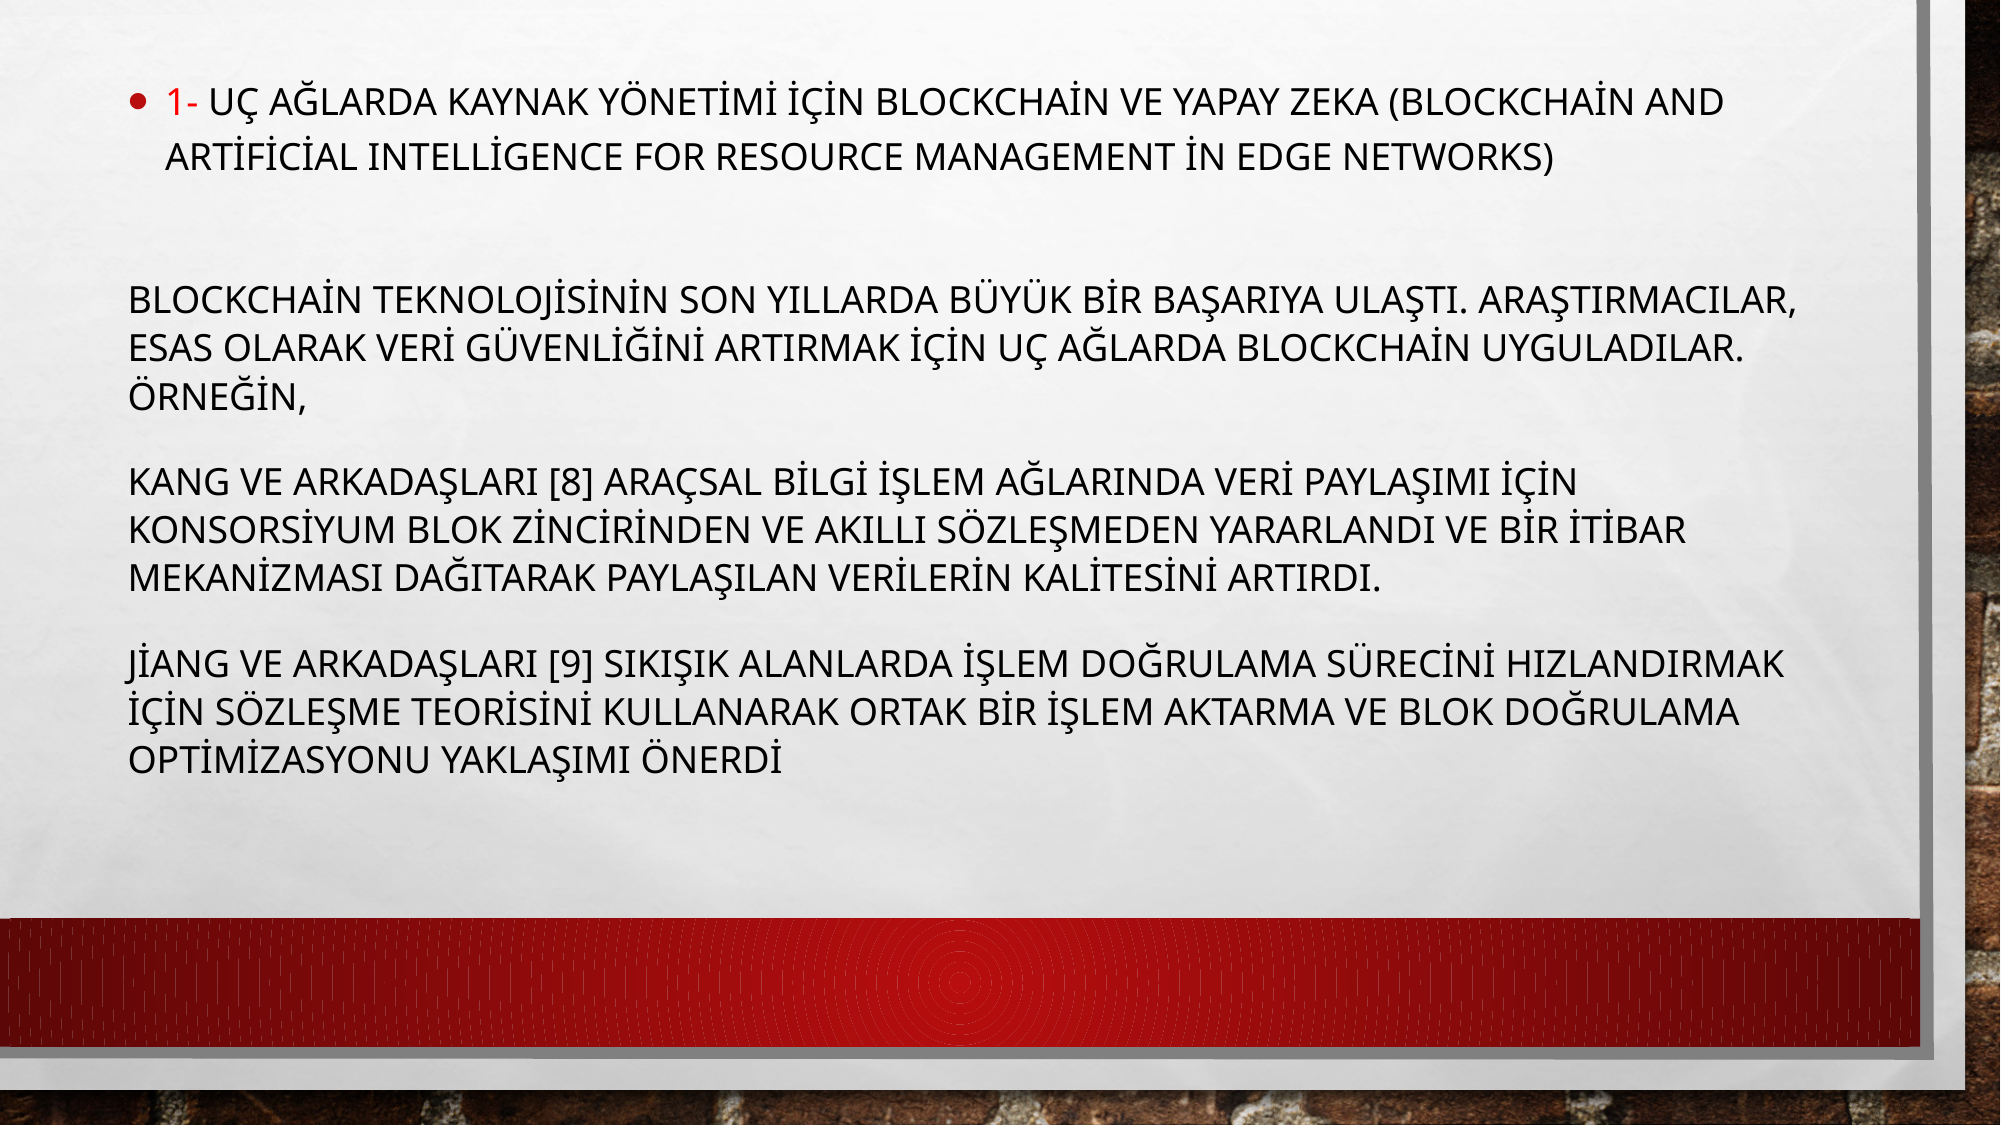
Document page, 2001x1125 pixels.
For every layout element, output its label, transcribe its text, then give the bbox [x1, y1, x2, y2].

picture [0, 0, 2000, 1125]
list 1- Uç Ağlarda Kaynak Yönetimi için Blockchain ve Yapay Zeka (Blockchain and Artificial Intelligence for Resource Management in Edge Networks) blockchain teknolojisinin Son yıllarda büyük bir başarıya ulaştı. Araştırmacılar, esas olarak veri güvenliğini artırmak için uç ağlarda blockchain uyguladılar. Örneğin, Kang ve arkadaşları [8] araçsal bilgi işlem ağlarında veri paylaşımı için konsorsiyum blok zincirinden ve akıllı sözleşmeden yararlandı ve bir itibar mekanizması dağıtarak paylaşılan verilerin kalitesini artırdı. Jiang ve arkadaşları [9] sıkışık alanlarda işlem doğrulama sürecini hızlandırmak için sözleşme teorisini kullanarak ortak bir işlem aktarma ve blok doğrulama optimizasyonu yaklaşımı önerdi [112, 61, 1818, 882]
